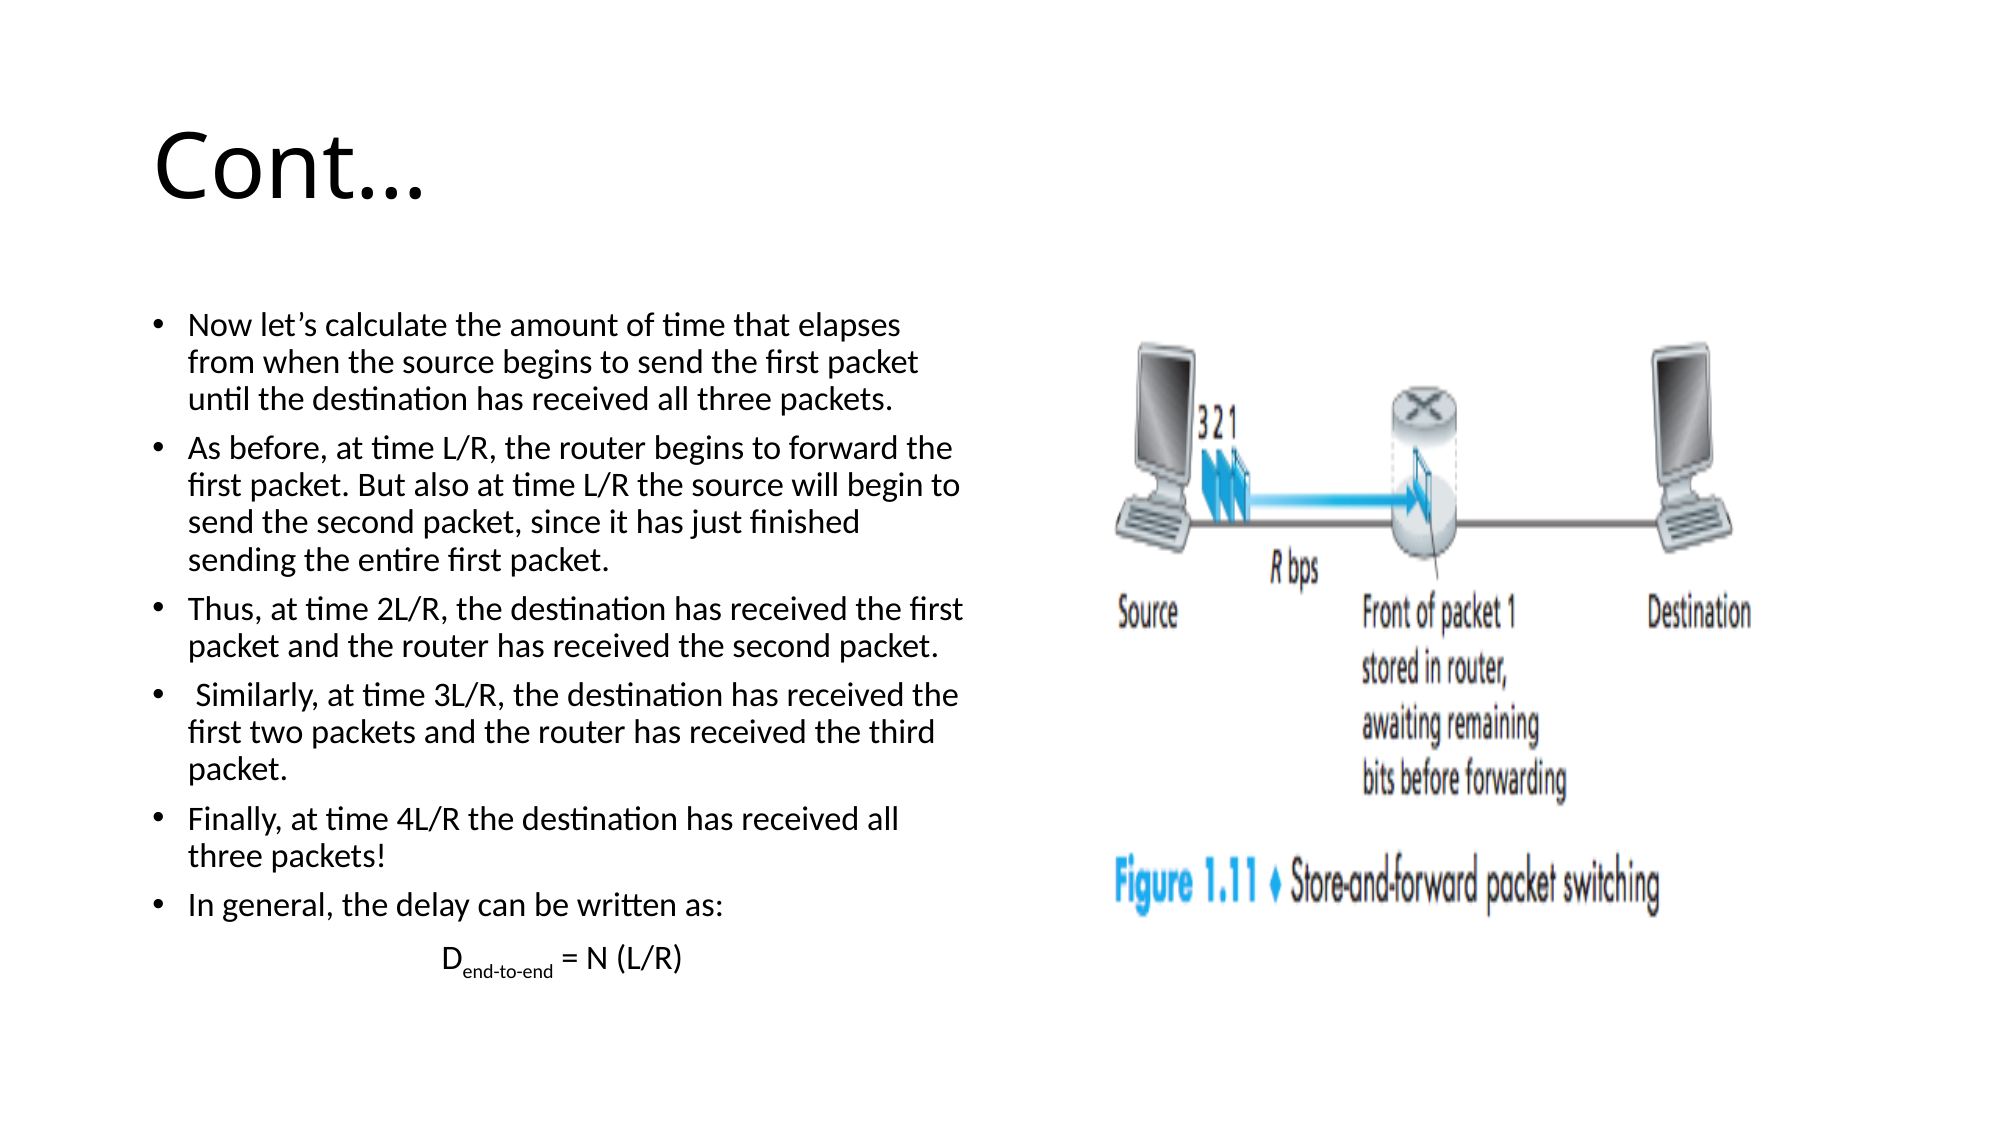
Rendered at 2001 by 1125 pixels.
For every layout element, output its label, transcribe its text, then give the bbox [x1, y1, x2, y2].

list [1088, 262, 1787, 977]
list Now let’s calculate the amount of time that elapses from when the source begins to send the first packet until the destination has received all three packets. As before, at time L/R, the router begins to forward the first packet. But also at time L/R the source will begin to send the second packet, since it has just finished sending the entire first packet. Thus, at time 2L/R, the destination has received the first packet and the router has received the second packet. Similarly, at time 3L/R, the destination has received the first two packets and the router has received the third packet. Finally, at time 4L/R the destination has received all three packets! In general, the delay can be written as: Dend-to-end = N (L/R) [137, 299, 988, 1014]
title Cont… [137, 59, 1863, 278]
